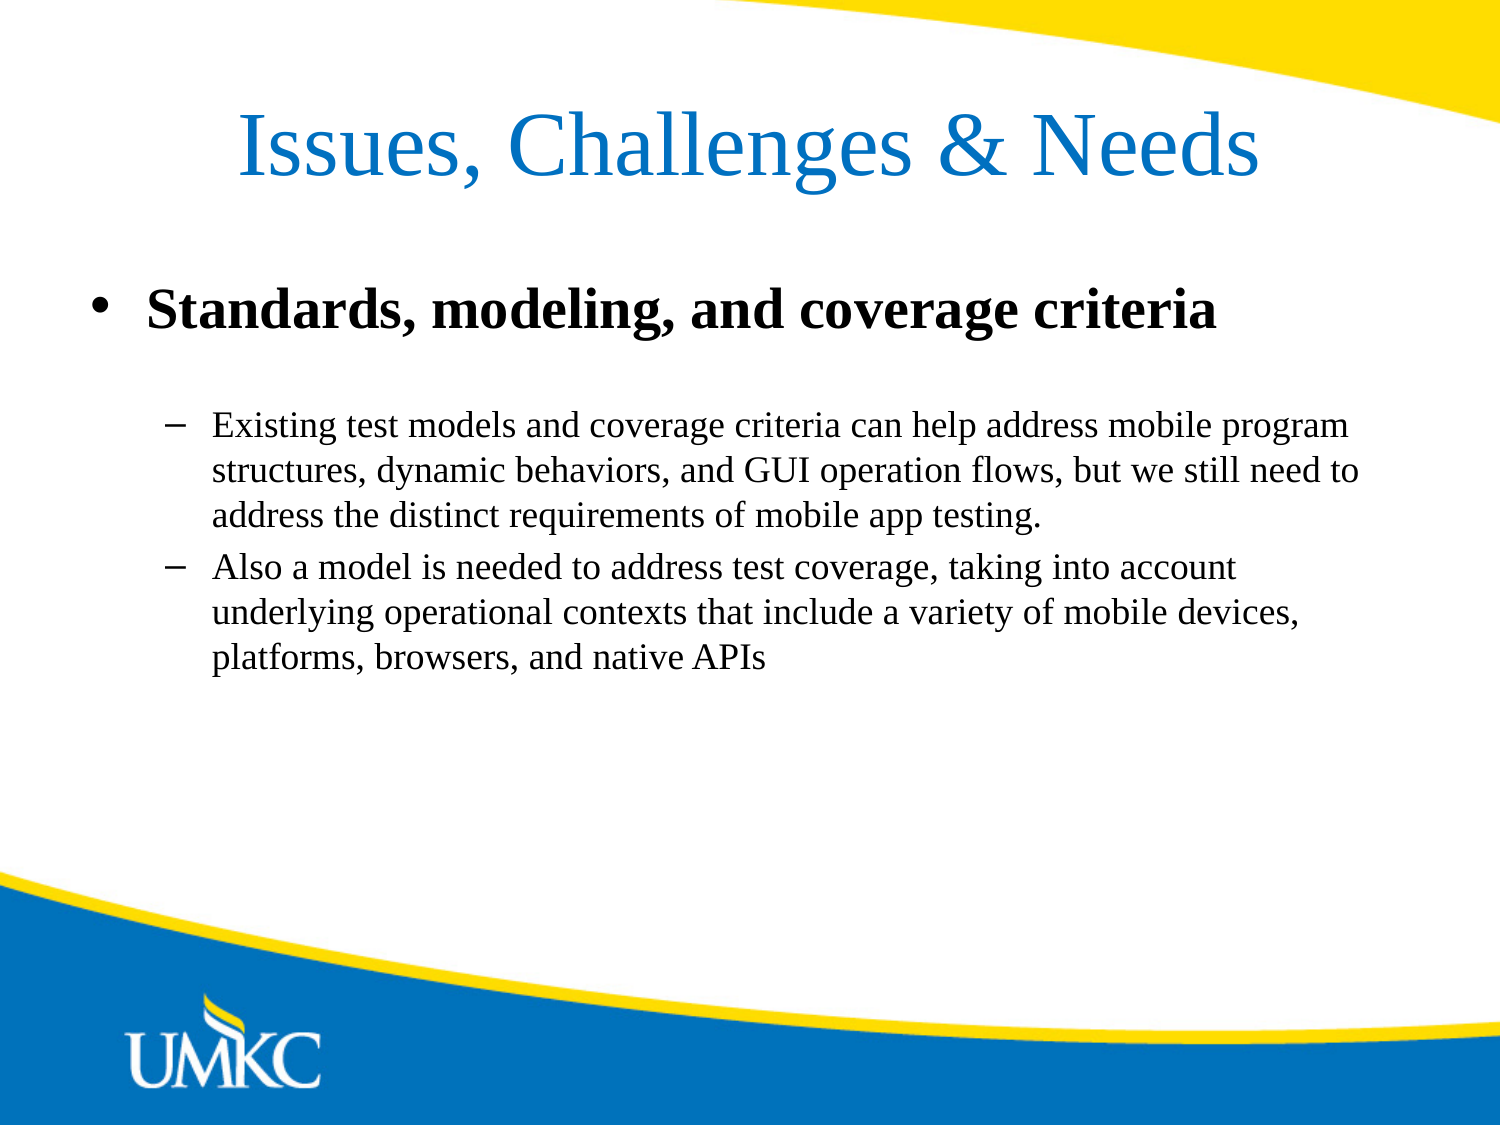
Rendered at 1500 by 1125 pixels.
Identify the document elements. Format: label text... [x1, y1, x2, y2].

list Standards, modeling, and coverage criteria Existing test models and coverage criteria can help address mobile program structures, dynamic behaviors, and GUI operation flows, but we still need to address the distinct requirements of mobile app testing. Also a model is needed to address test coverage, taking into account underlying operational contexts that include a variety of mobile devices, platforms, browsers, and native APIs [75, 262, 1425, 1005]
picture [0, 0, 1500, 1125]
title Issues, Challenges & Needs [75, 45, 1425, 233]
